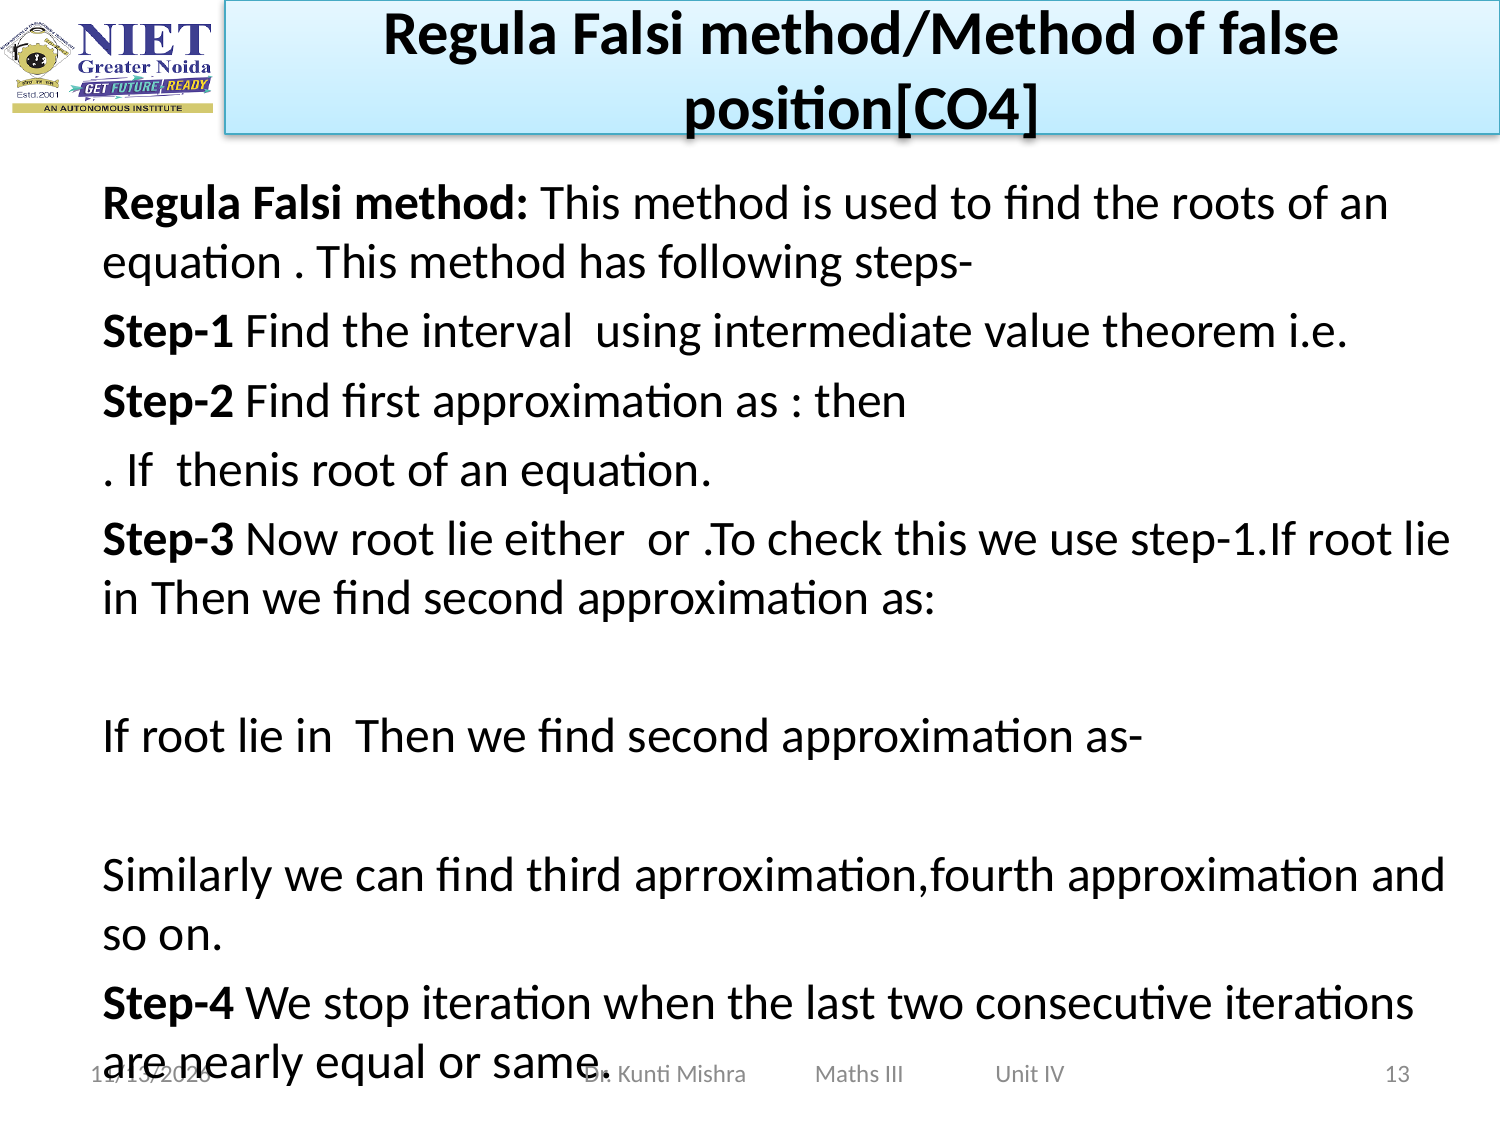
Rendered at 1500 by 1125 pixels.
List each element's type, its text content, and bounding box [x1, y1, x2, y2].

text_box Regula Falsi method/Method of false position[CO4] [224, 0, 1500, 135]
footer Dr. Kunti Mishra Maths III Unit IV [412, 1042, 1074, 1103]
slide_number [75, 1042, 412, 1103]
picture [0, 22, 213, 113]
slide_number 13 [1074, 1042, 1425, 1103]
